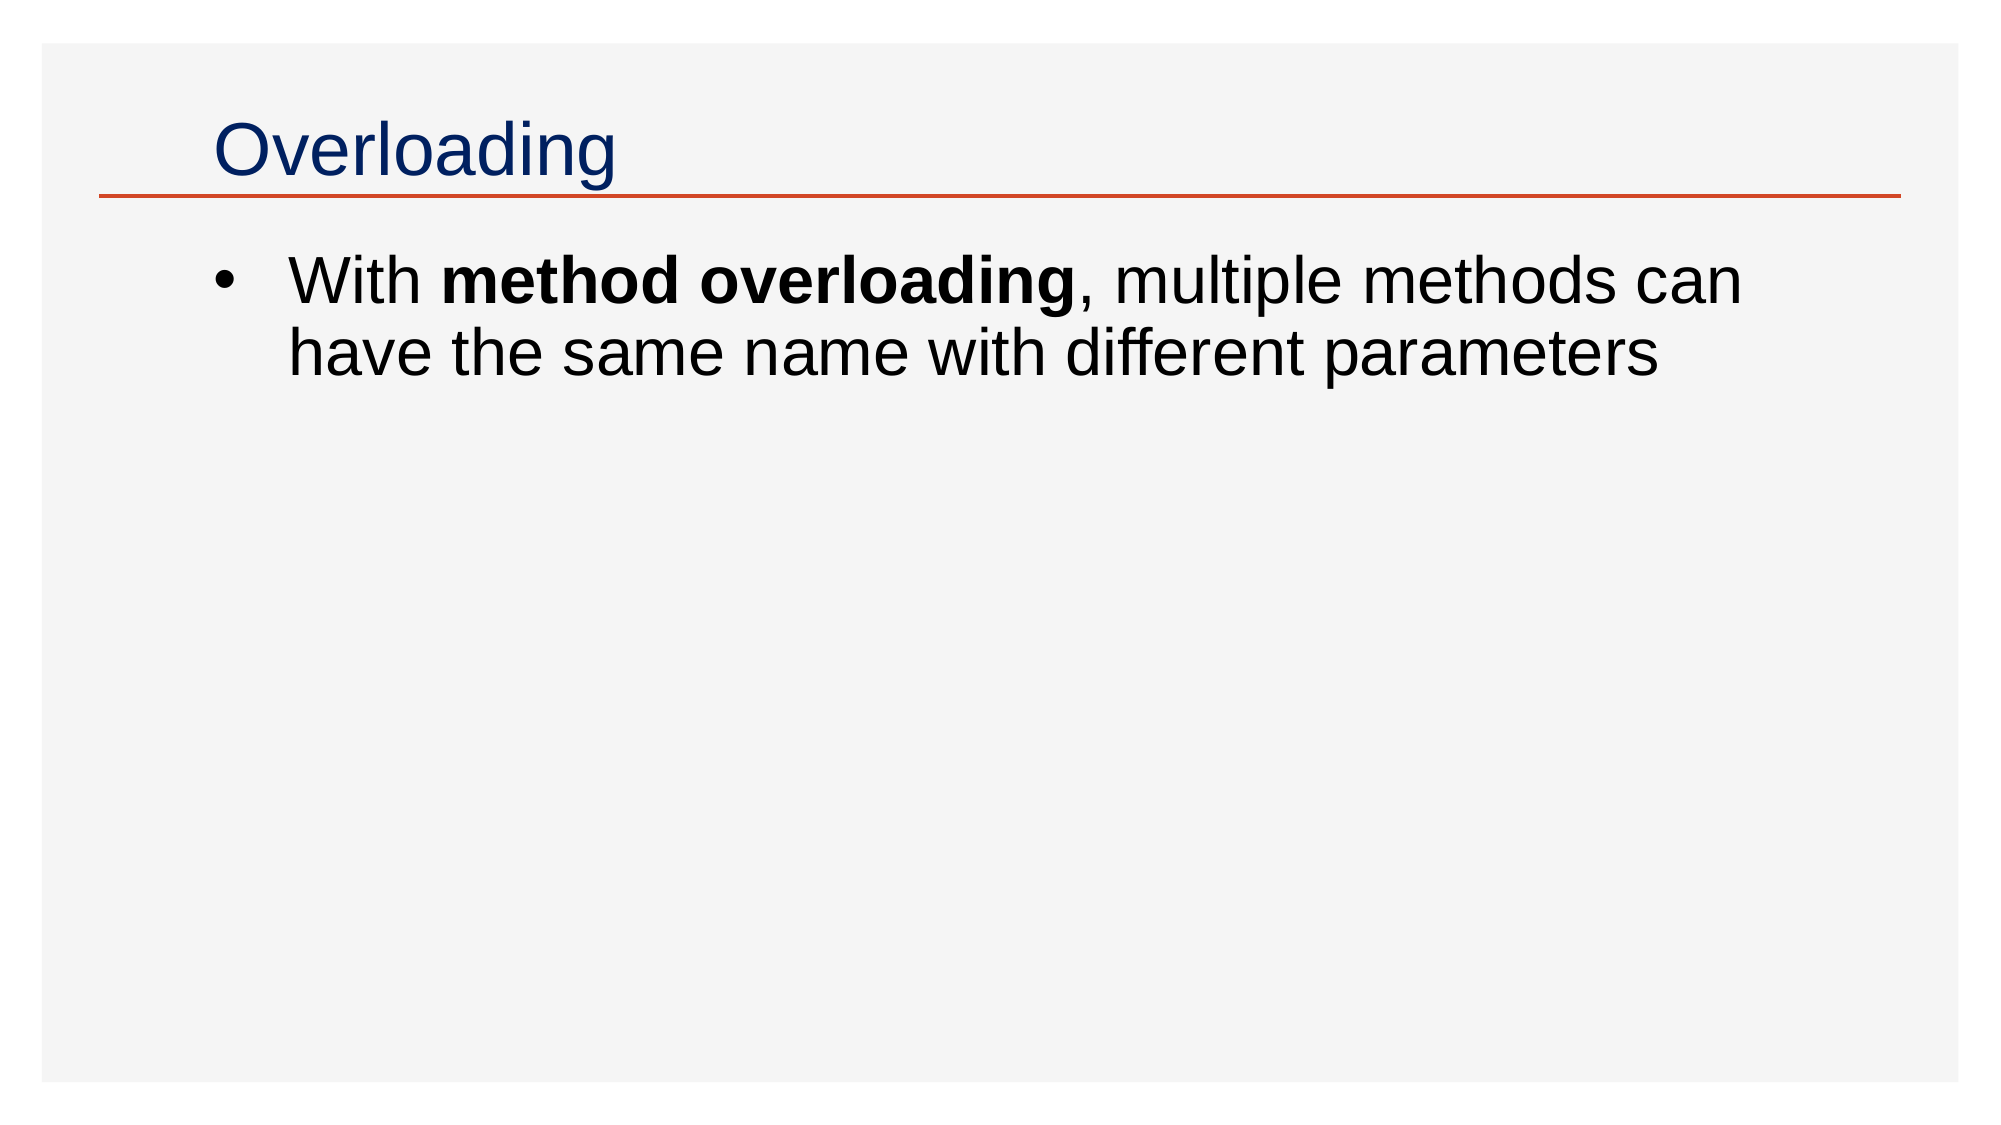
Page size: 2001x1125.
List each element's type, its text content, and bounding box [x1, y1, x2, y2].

list With method overloading, multiple methods can have the same name with different parameters [199, 238, 1774, 989]
title Overloading [199, 105, 1774, 199]
